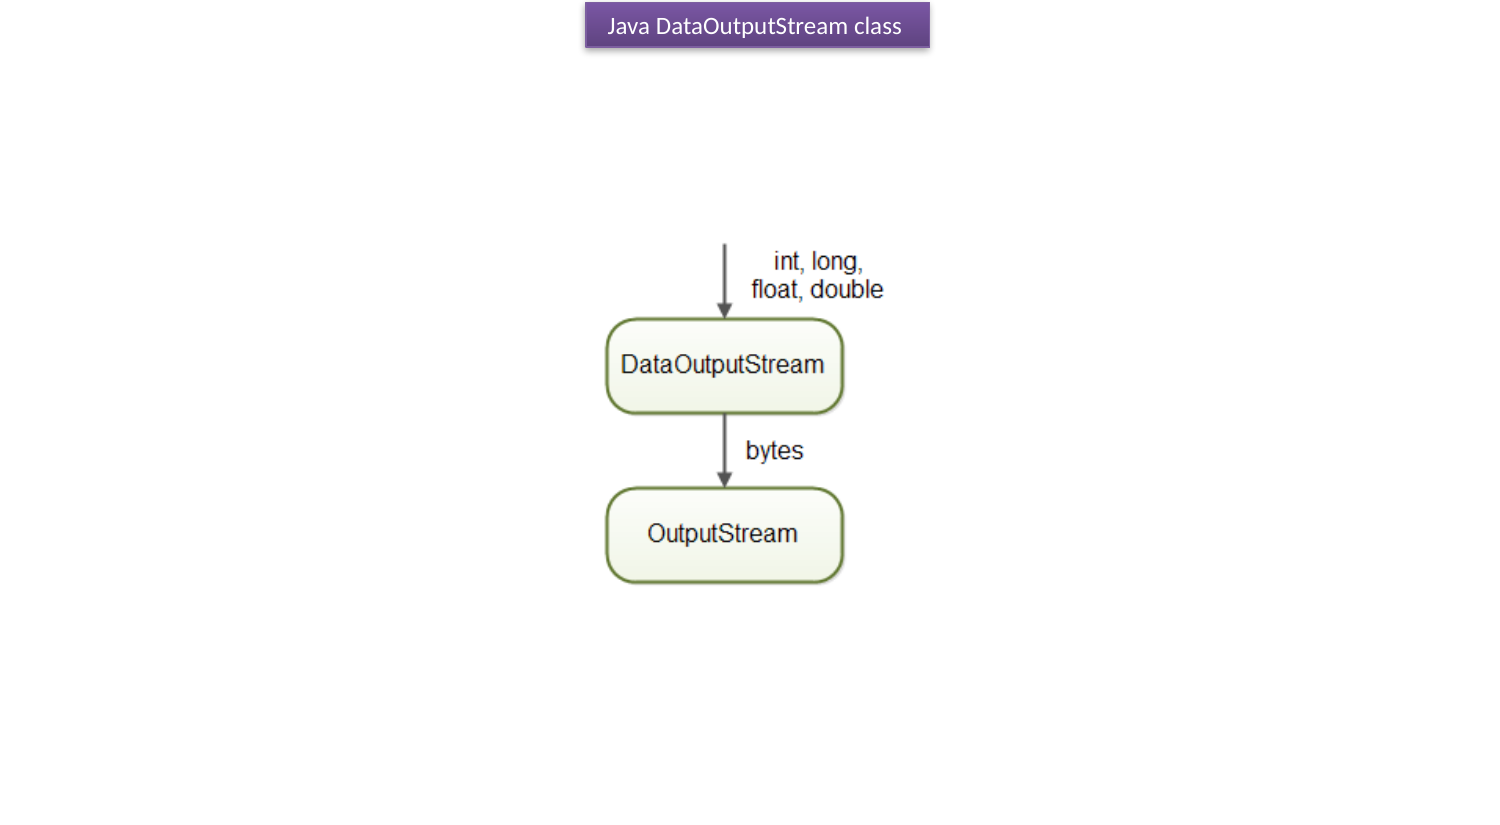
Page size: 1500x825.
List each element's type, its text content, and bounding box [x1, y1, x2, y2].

text_box Java DataOutputStream class [585, 2, 930, 48]
picture [572, 209, 928, 616]
